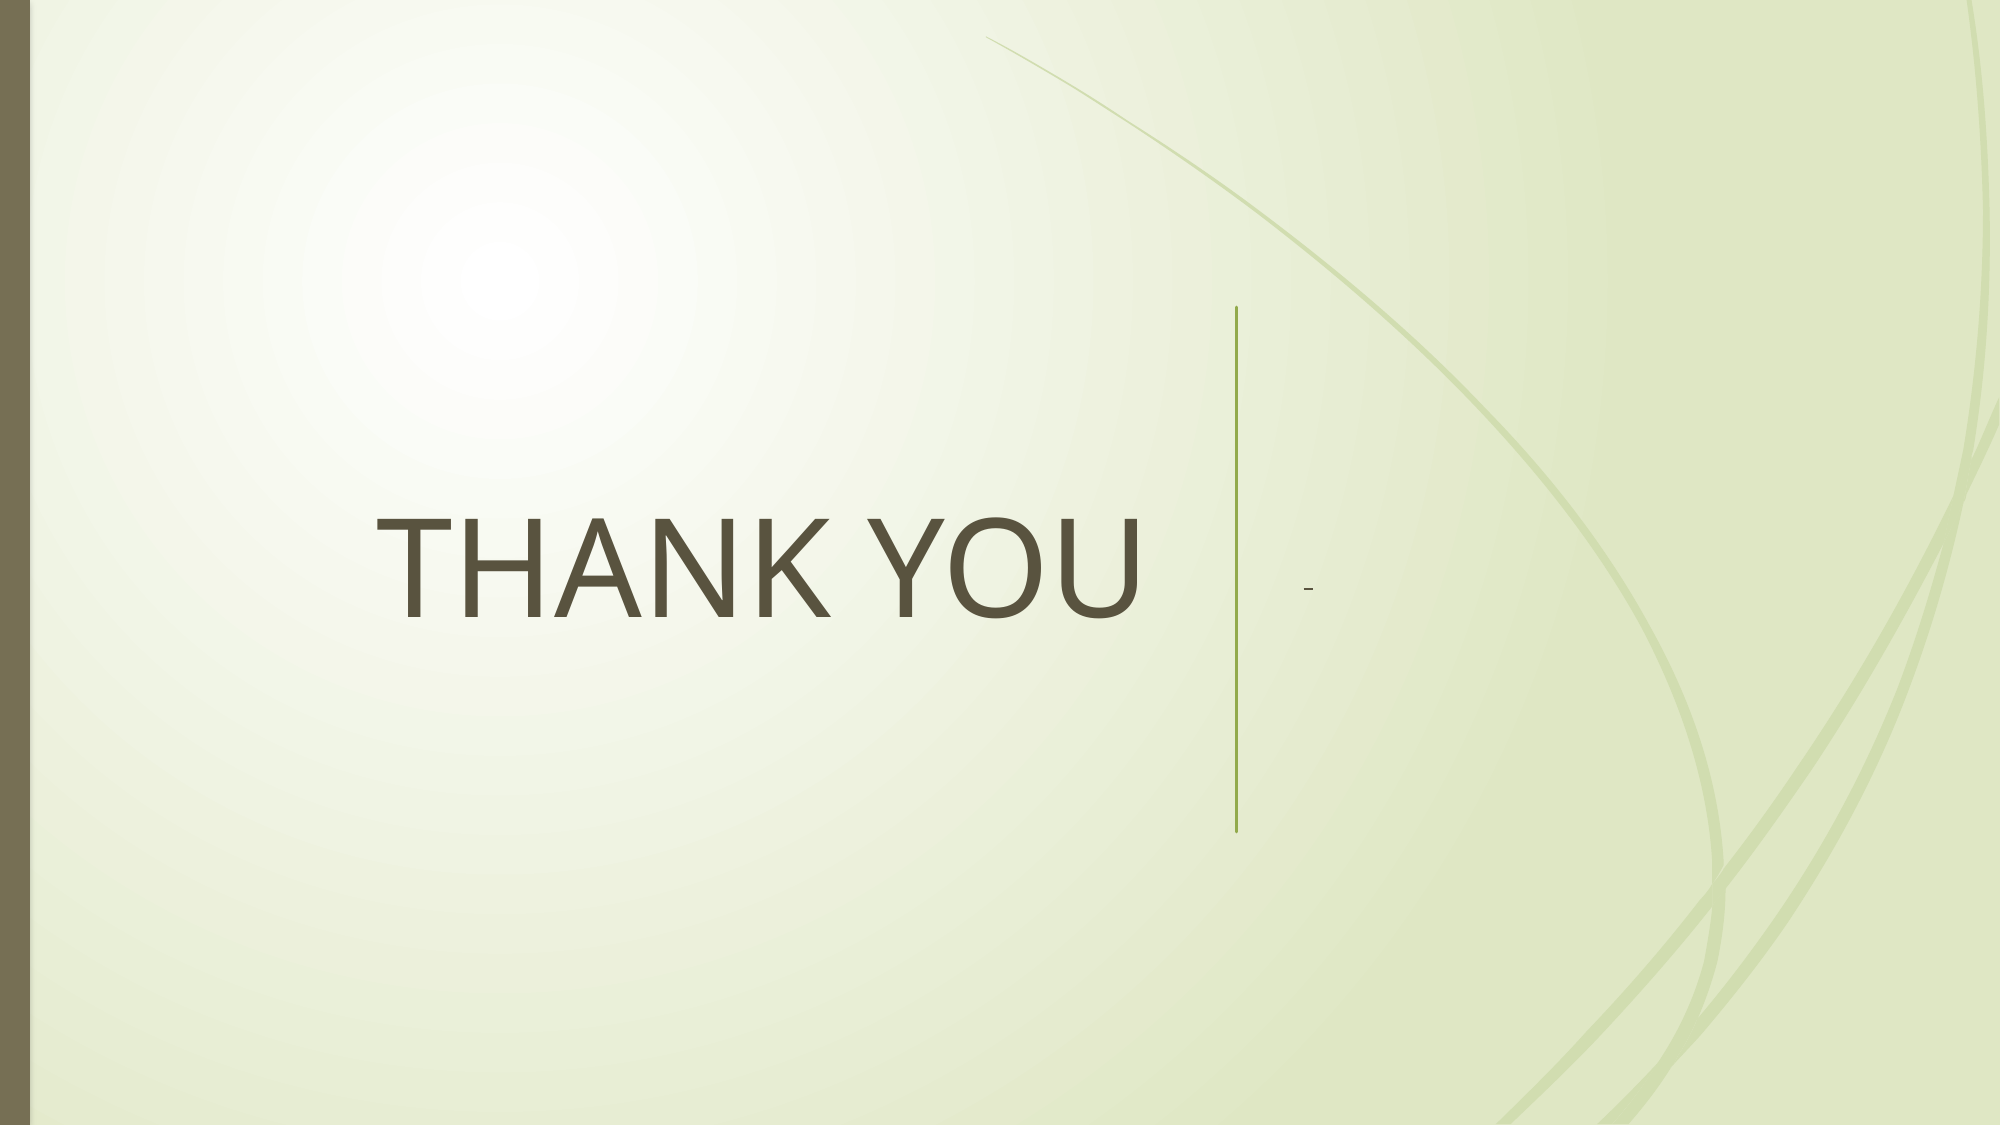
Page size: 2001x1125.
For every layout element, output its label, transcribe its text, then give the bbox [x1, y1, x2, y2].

title THANK YOU [213, 216, 980, 909]
text_box [31, 0, 985, 1125]
text_box [0, 0, 31, 1125]
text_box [985, 0, 2000, 1125]
